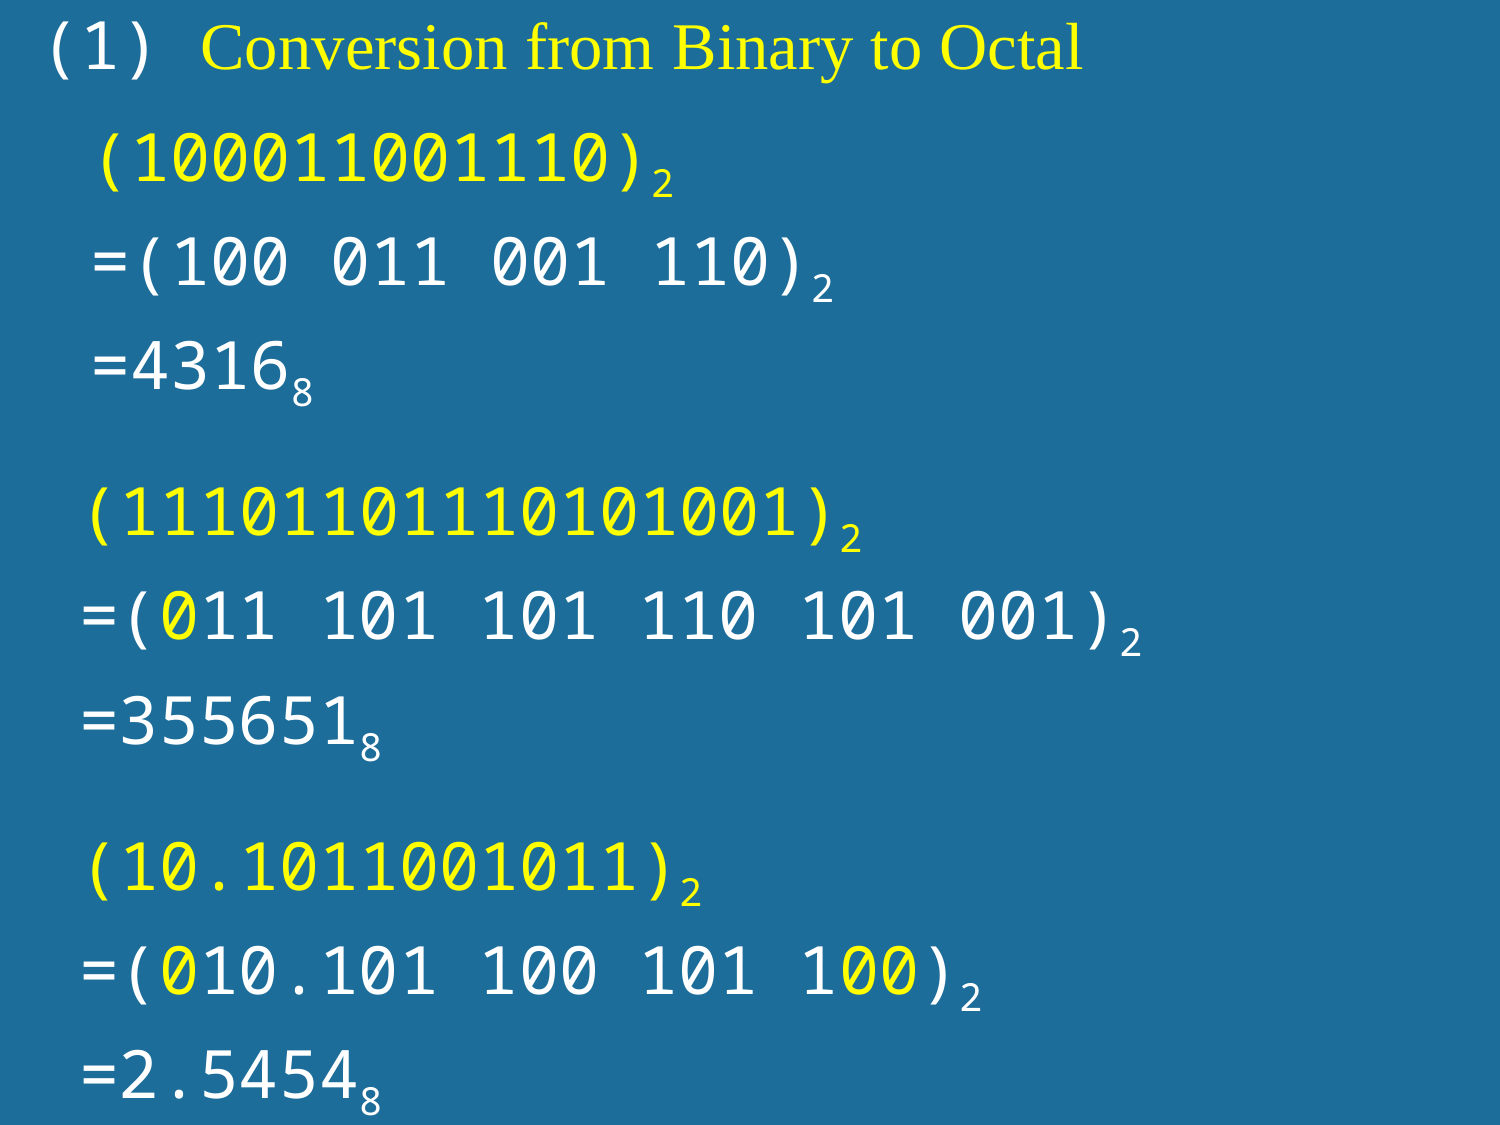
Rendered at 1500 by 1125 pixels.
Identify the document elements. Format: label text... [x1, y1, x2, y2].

text_box (100011001110)2 =(100 011 001 110)2 =43168 [76, 107, 1483, 422]
text_box (1) Conversion from Binary to Octal [25, 0, 1100, 91]
text_box (11101101110101001)2 =(011 101 101 110 101 001)2 =3556518 [64, 461, 1471, 777]
text_box (10.1011001011)2 =(010.101 100 101 100)2 =2.54548 [64, 816, 1471, 1125]
